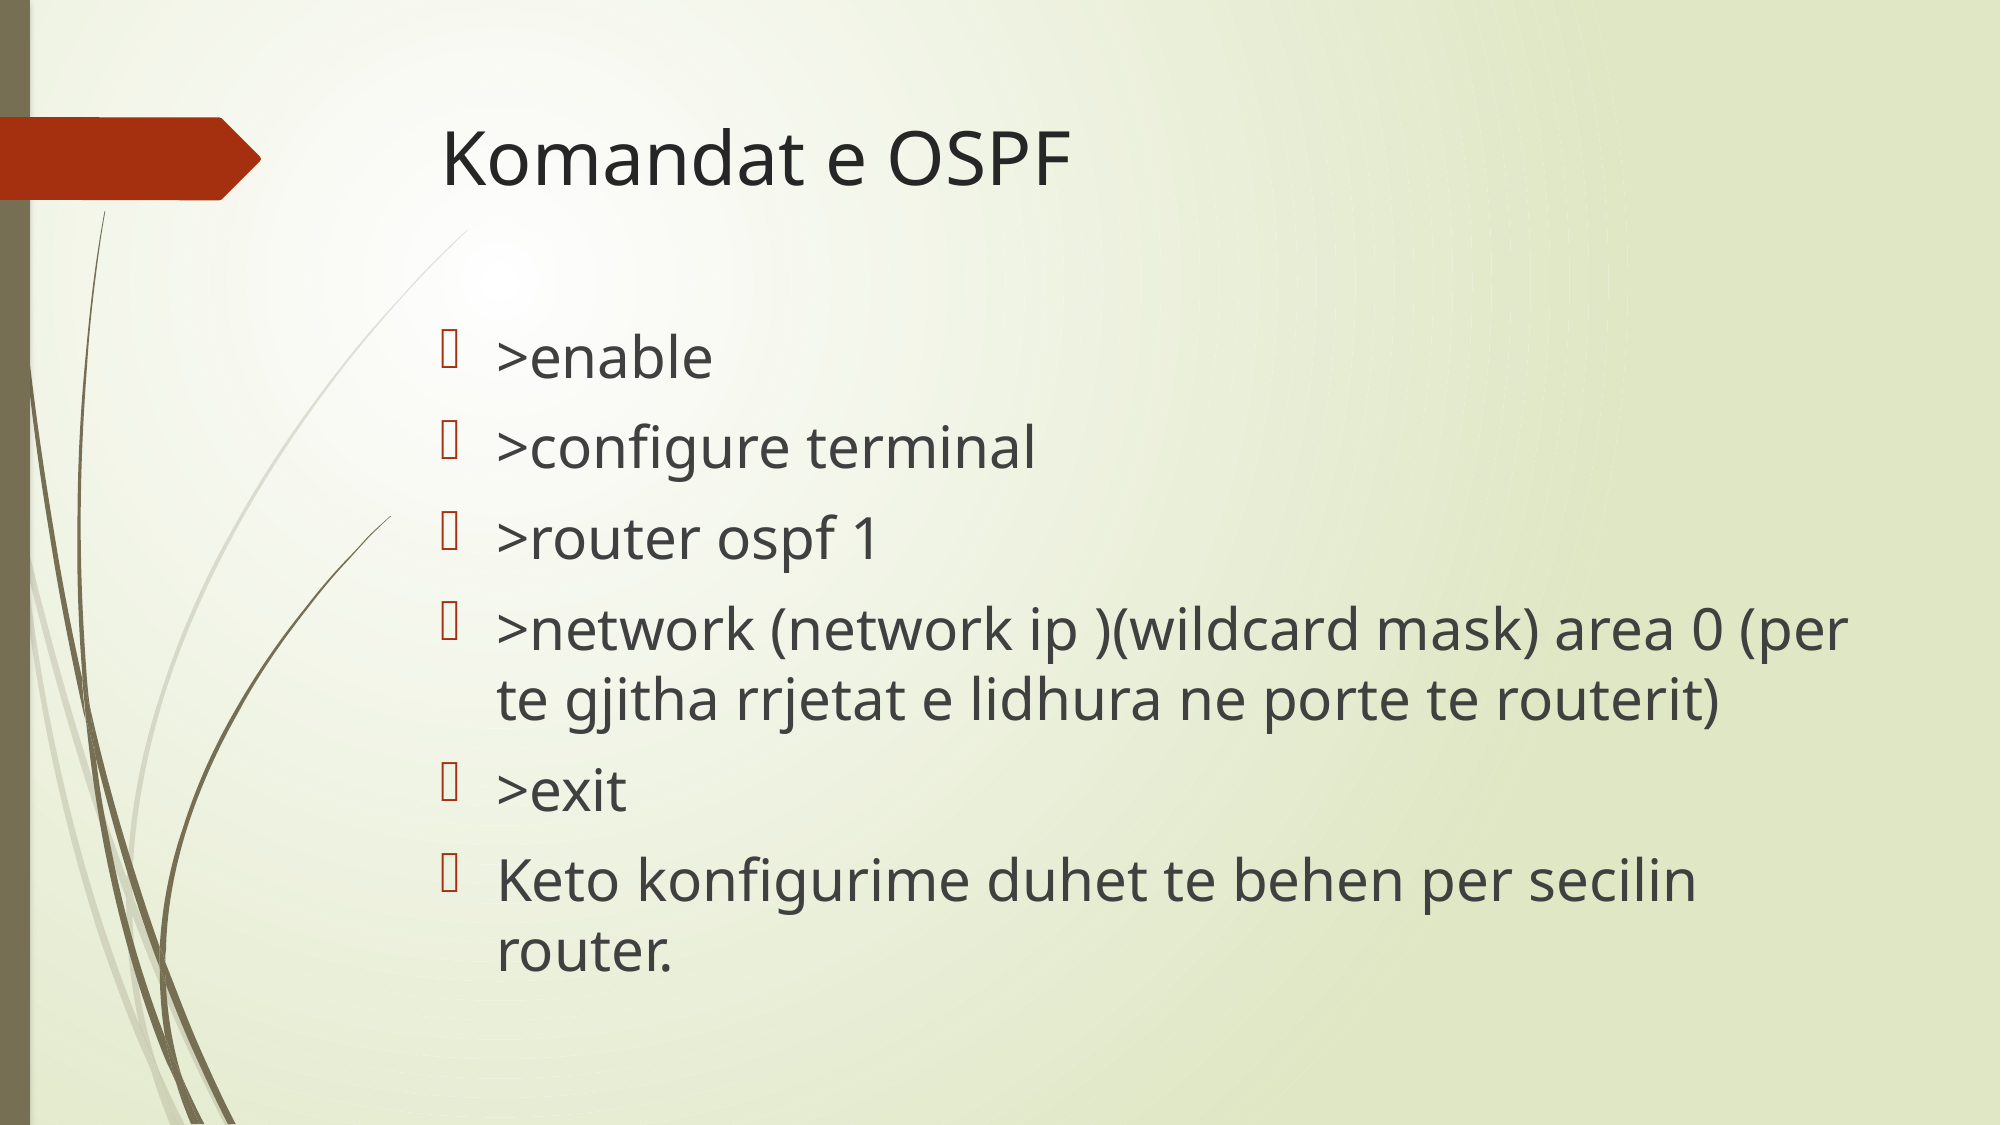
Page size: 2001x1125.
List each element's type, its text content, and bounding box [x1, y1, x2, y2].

title Komandat e OSPF [425, 102, 1888, 312]
list >enable >configure terminal >router ospf 1 >network (network ip )(wildcard mask) area 0 (per te gjitha rrjetat e lidhura ne porte te routerit) >exit Keto konfigurime duhet te behen per secilin router. [424, 312, 1888, 1025]
